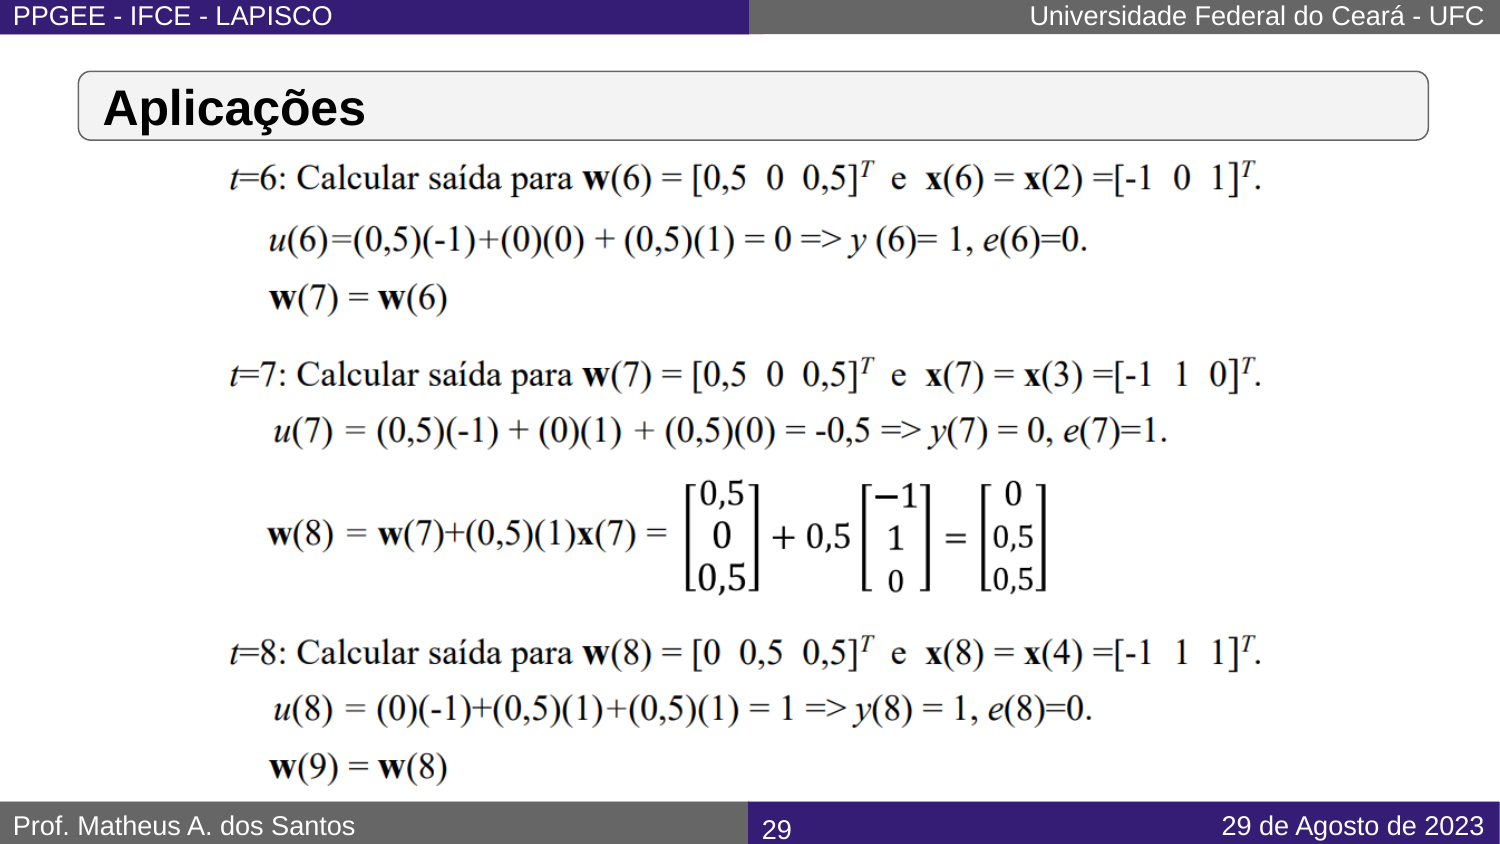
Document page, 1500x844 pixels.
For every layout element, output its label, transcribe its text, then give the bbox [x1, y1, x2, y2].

picture [191, 148, 1309, 797]
slide_number ‹#› [731, 805, 822, 844]
title Aplicações [87, 70, 1073, 140]
